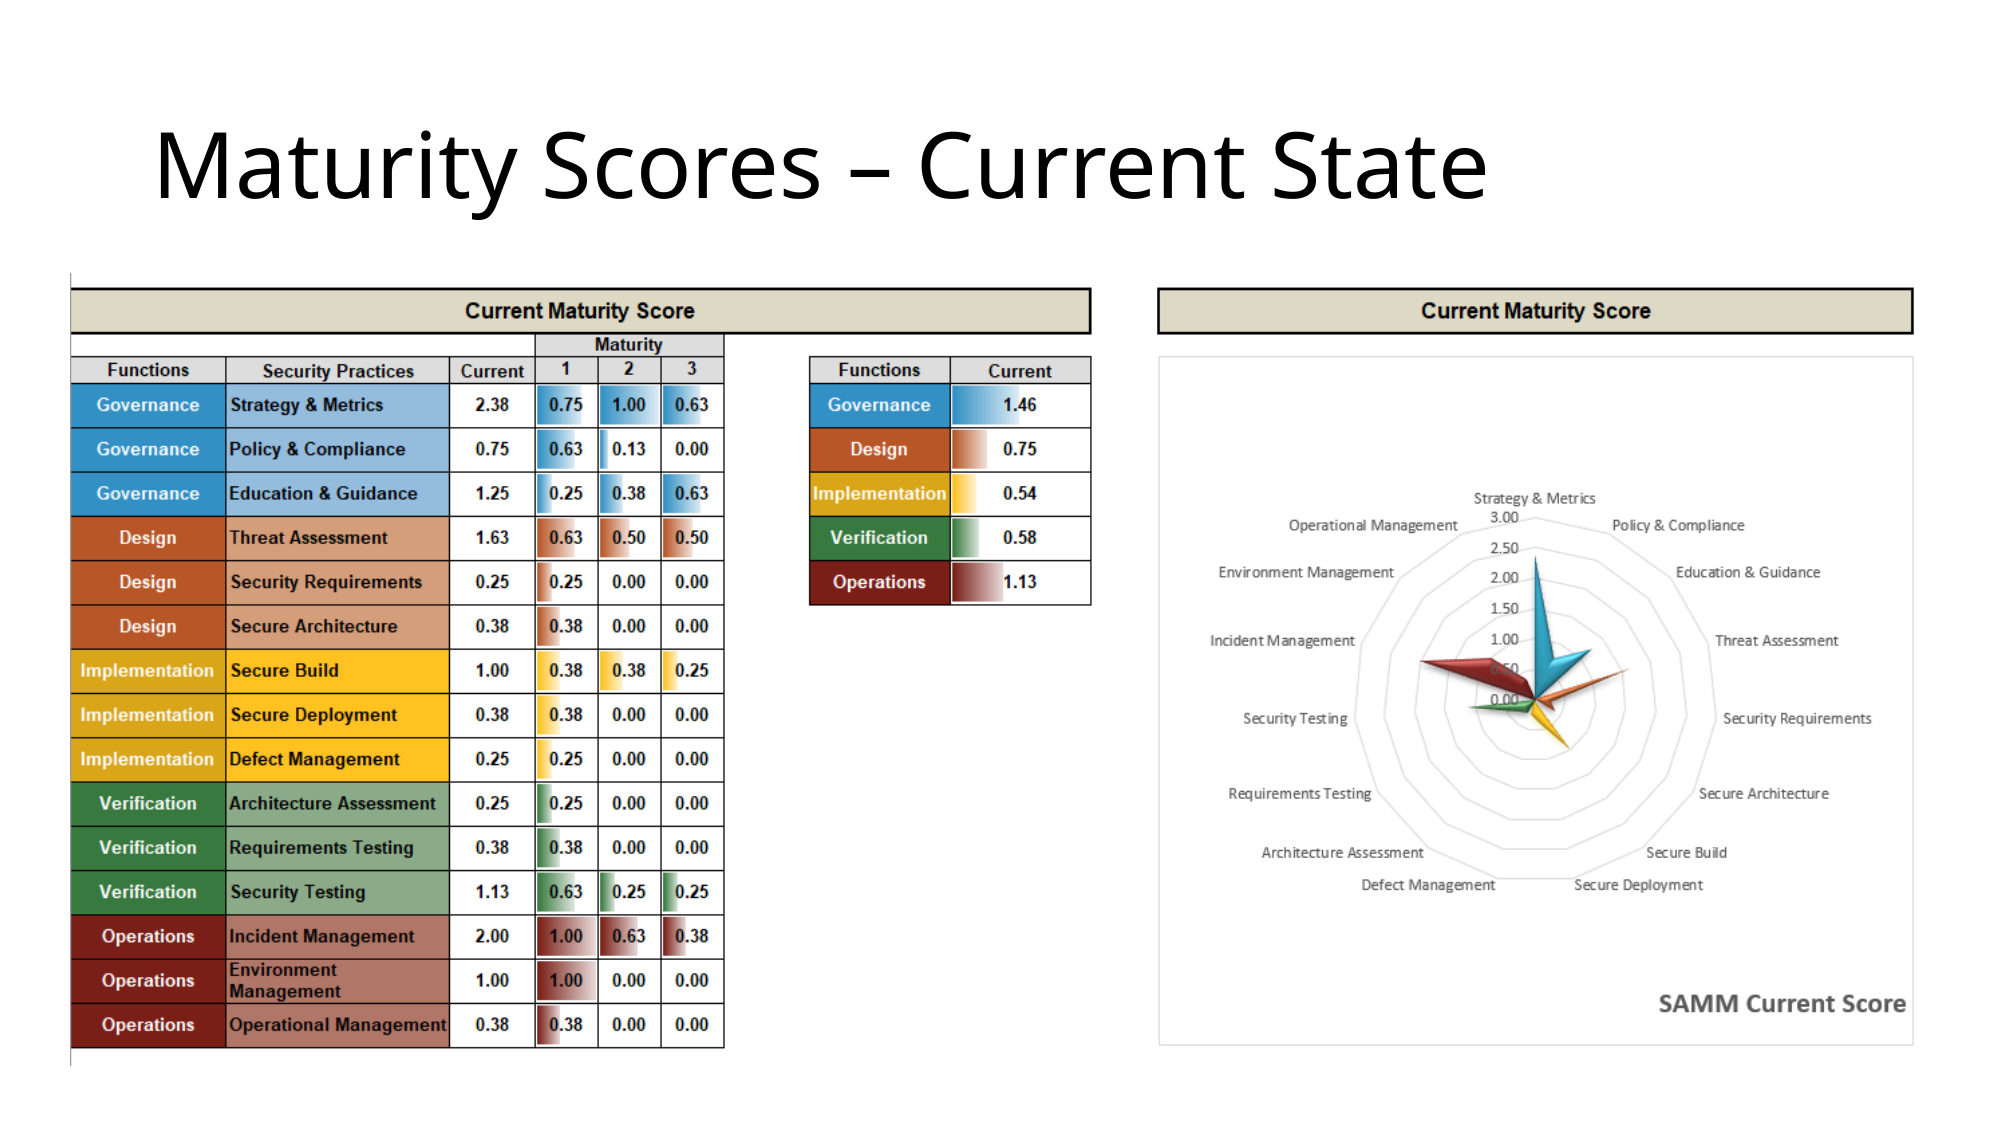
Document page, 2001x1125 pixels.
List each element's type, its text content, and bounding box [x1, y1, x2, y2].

picture [70, 273, 1930, 1066]
title Maturity Scores – Current State [137, 59, 1863, 273]
